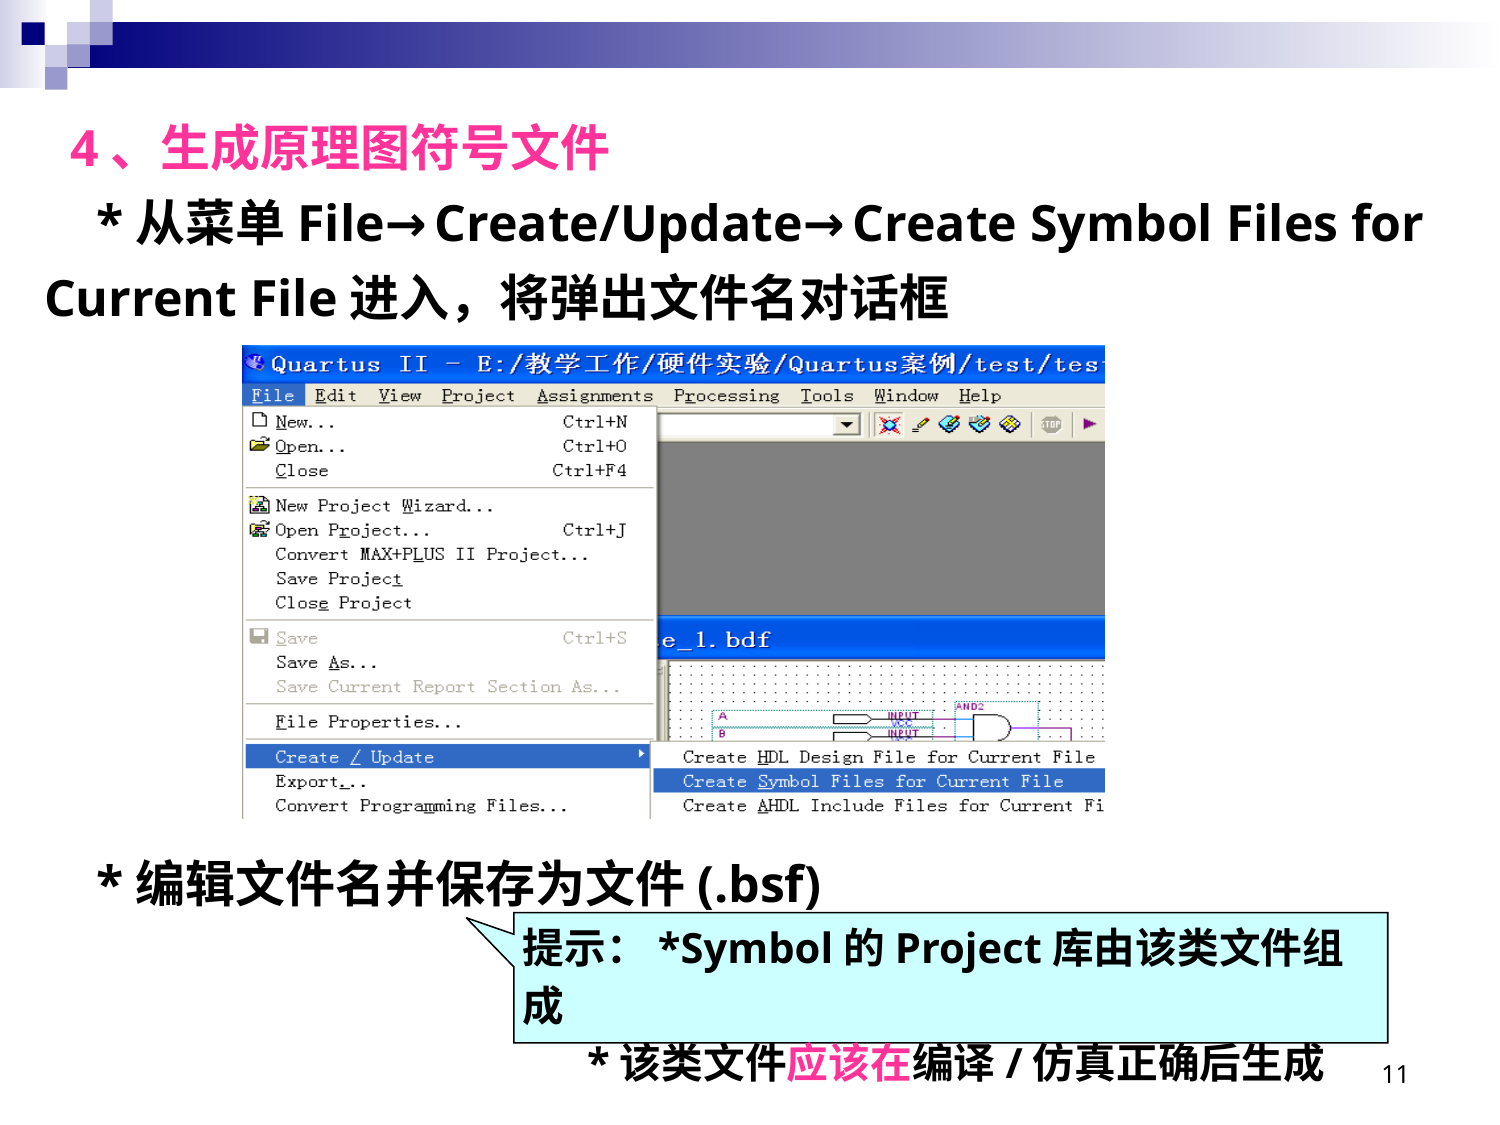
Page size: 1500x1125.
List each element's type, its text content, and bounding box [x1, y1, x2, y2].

text_box *编辑文件名并保存为文件(.bsf) [29, 830, 1459, 920]
picture [241, 345, 1105, 819]
text_box 提示：*Symbol的Project库由该类文件组成 *该类文件应该在编译/仿真正确后生成 [466, 912, 1388, 1043]
text_box 4、生成原理图符号文件 *从菜单File→Create/Update→Create Symbol Files for Current File进入，将弹出文件名对话框 [29, 93, 1459, 334]
slide_number 11 [1074, 1024, 1426, 1101]
